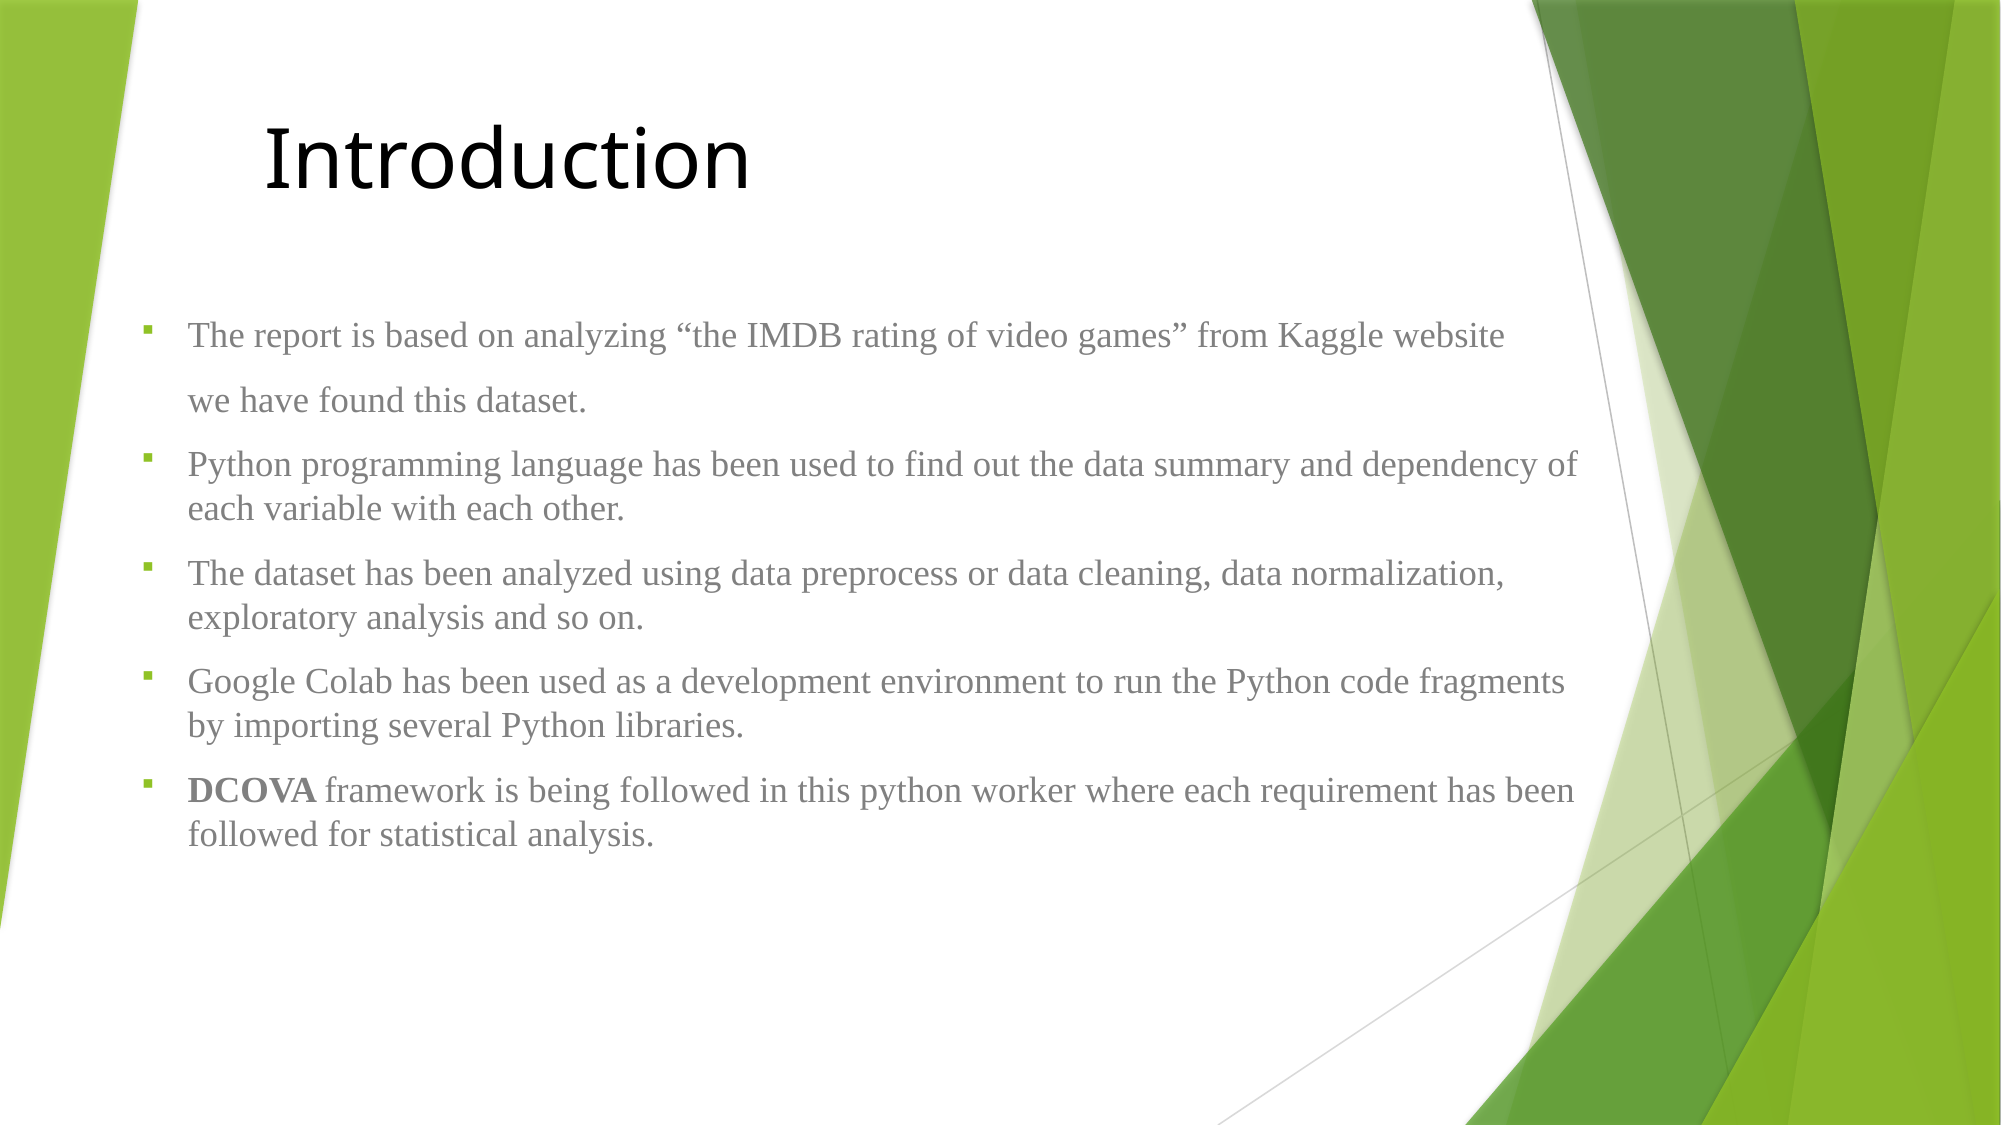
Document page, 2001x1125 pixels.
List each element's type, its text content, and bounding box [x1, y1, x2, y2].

text_box Introduction [249, 97, 1294, 213]
subtitle The report is based on analyzing “the IMDB rating of video games” from Kaggle website we have found this dataset. Python programming language has been used to find out the data summary and dependency of each variable with each other. The dataset has been analyzed using data preprocess or data cleaning, data normalization, exploratory analysis and so on. Google Colab has been used as a development environment to run the Python code fragments by importing several Python libraries. DCOVA framework is being followed in this python worker where each requirement has been followed for statistical analysis. [126, 303, 1627, 864]
